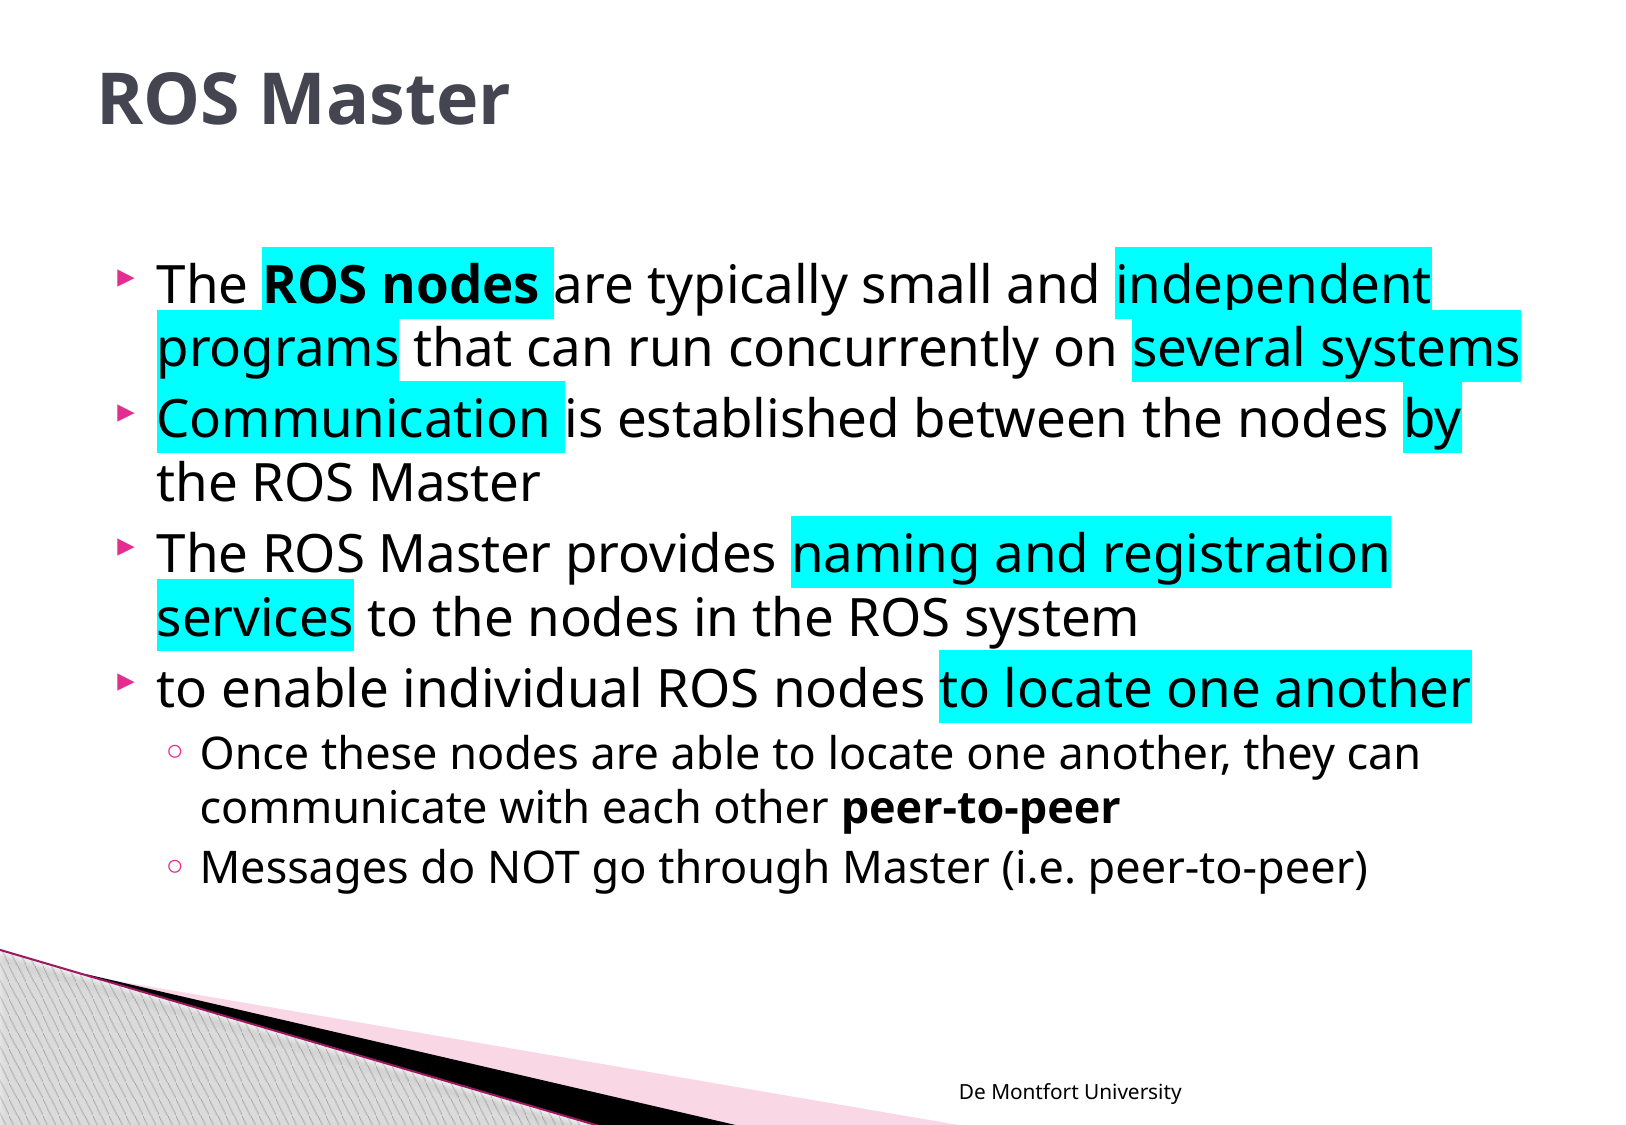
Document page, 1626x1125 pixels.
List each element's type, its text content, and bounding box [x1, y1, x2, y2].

footer De Montfort University [778, 1051, 1197, 1112]
list The ROS nodes are typically small and independent programs that can run concurrently on several systems Communication is established between the nodes by the ROS Master The ROS Master provides naming and registration services to the nodes in the ROS system to enable individual ROS nodes to locate one another Once these nodes are able to locate one another, they can communicate with each other peer-to-peer Messages do NOT go through Master (i.e. peer-to-peer) [81, 243, 1544, 986]
title ROS Master [81, 45, 1544, 233]
